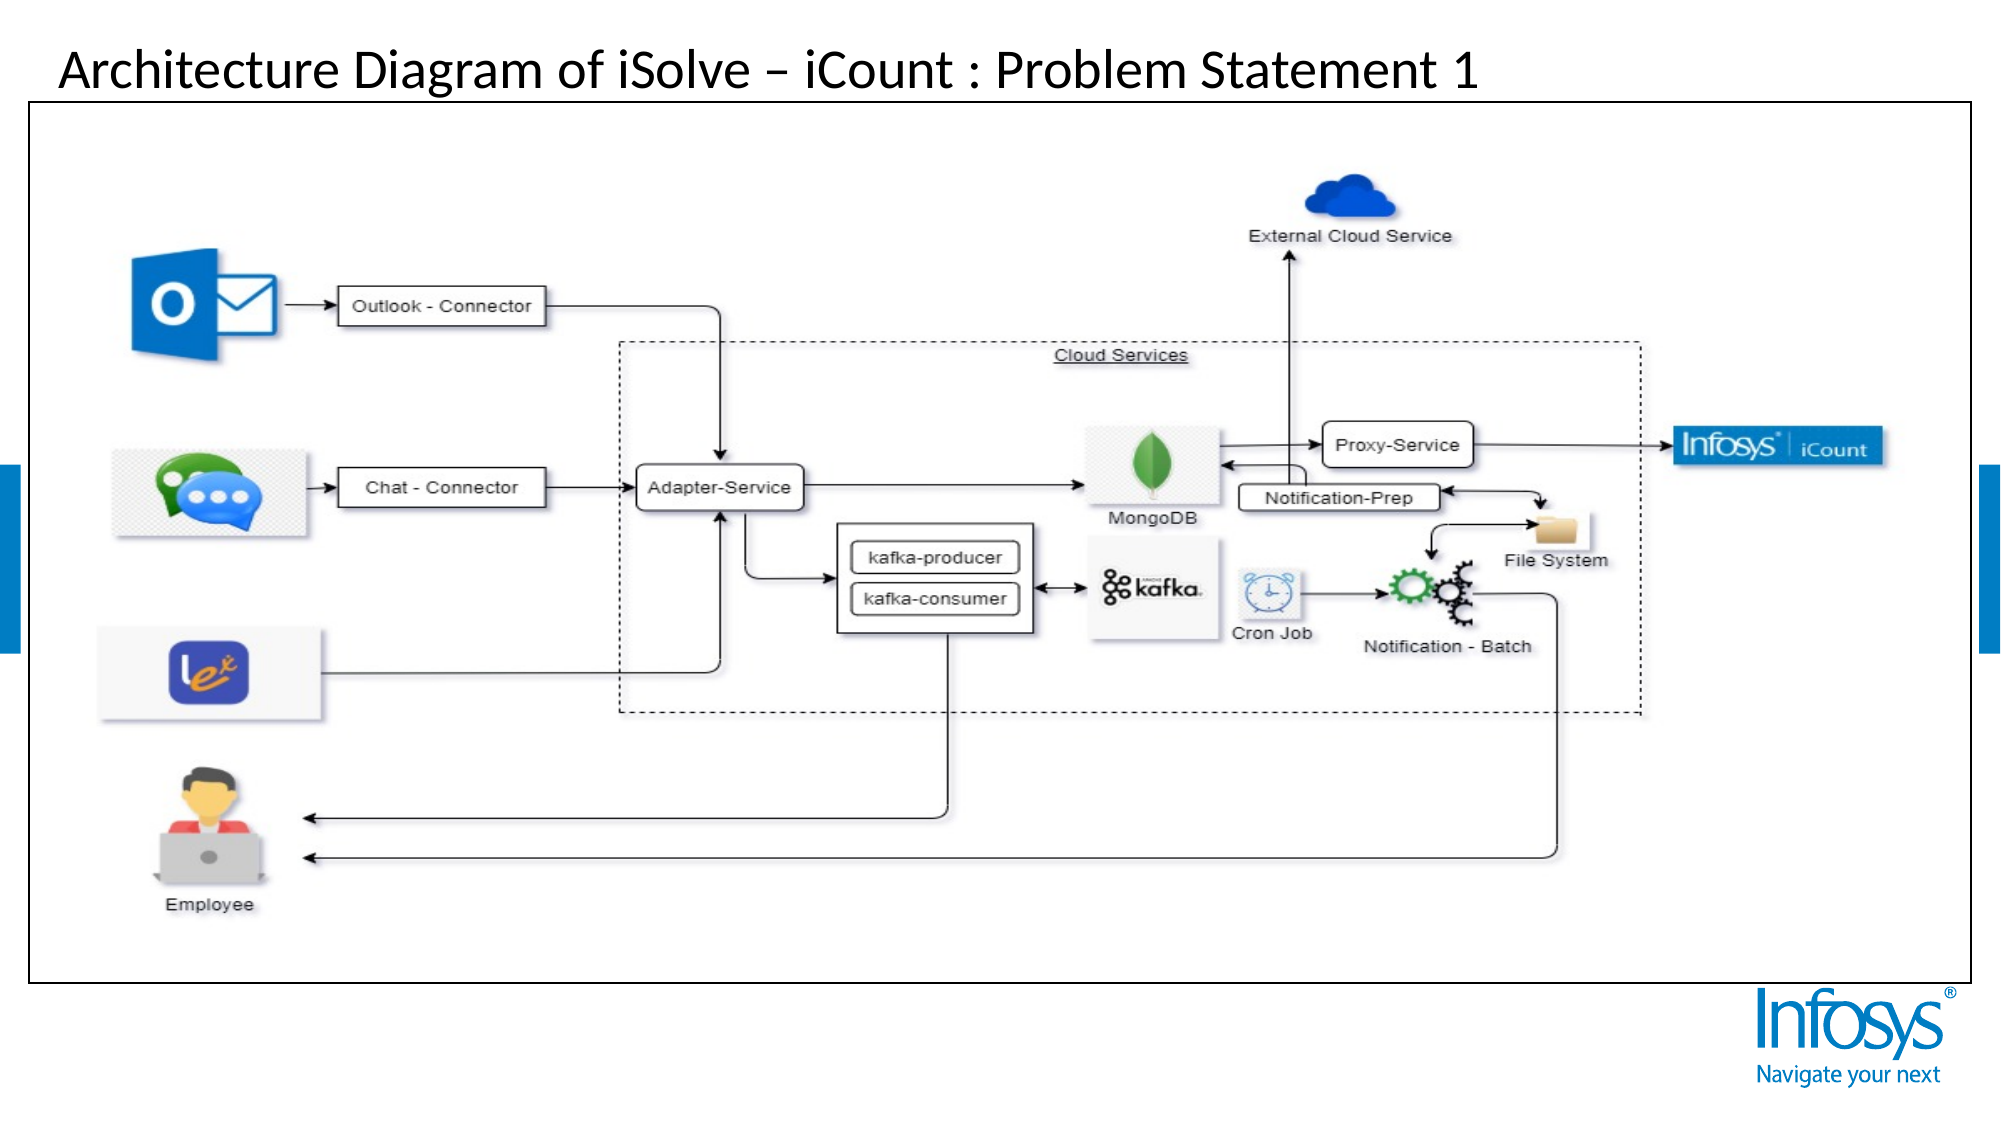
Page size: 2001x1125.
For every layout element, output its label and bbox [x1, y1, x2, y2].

picture [30, 103, 1970, 982]
list [30, 32, 1975, 1070]
